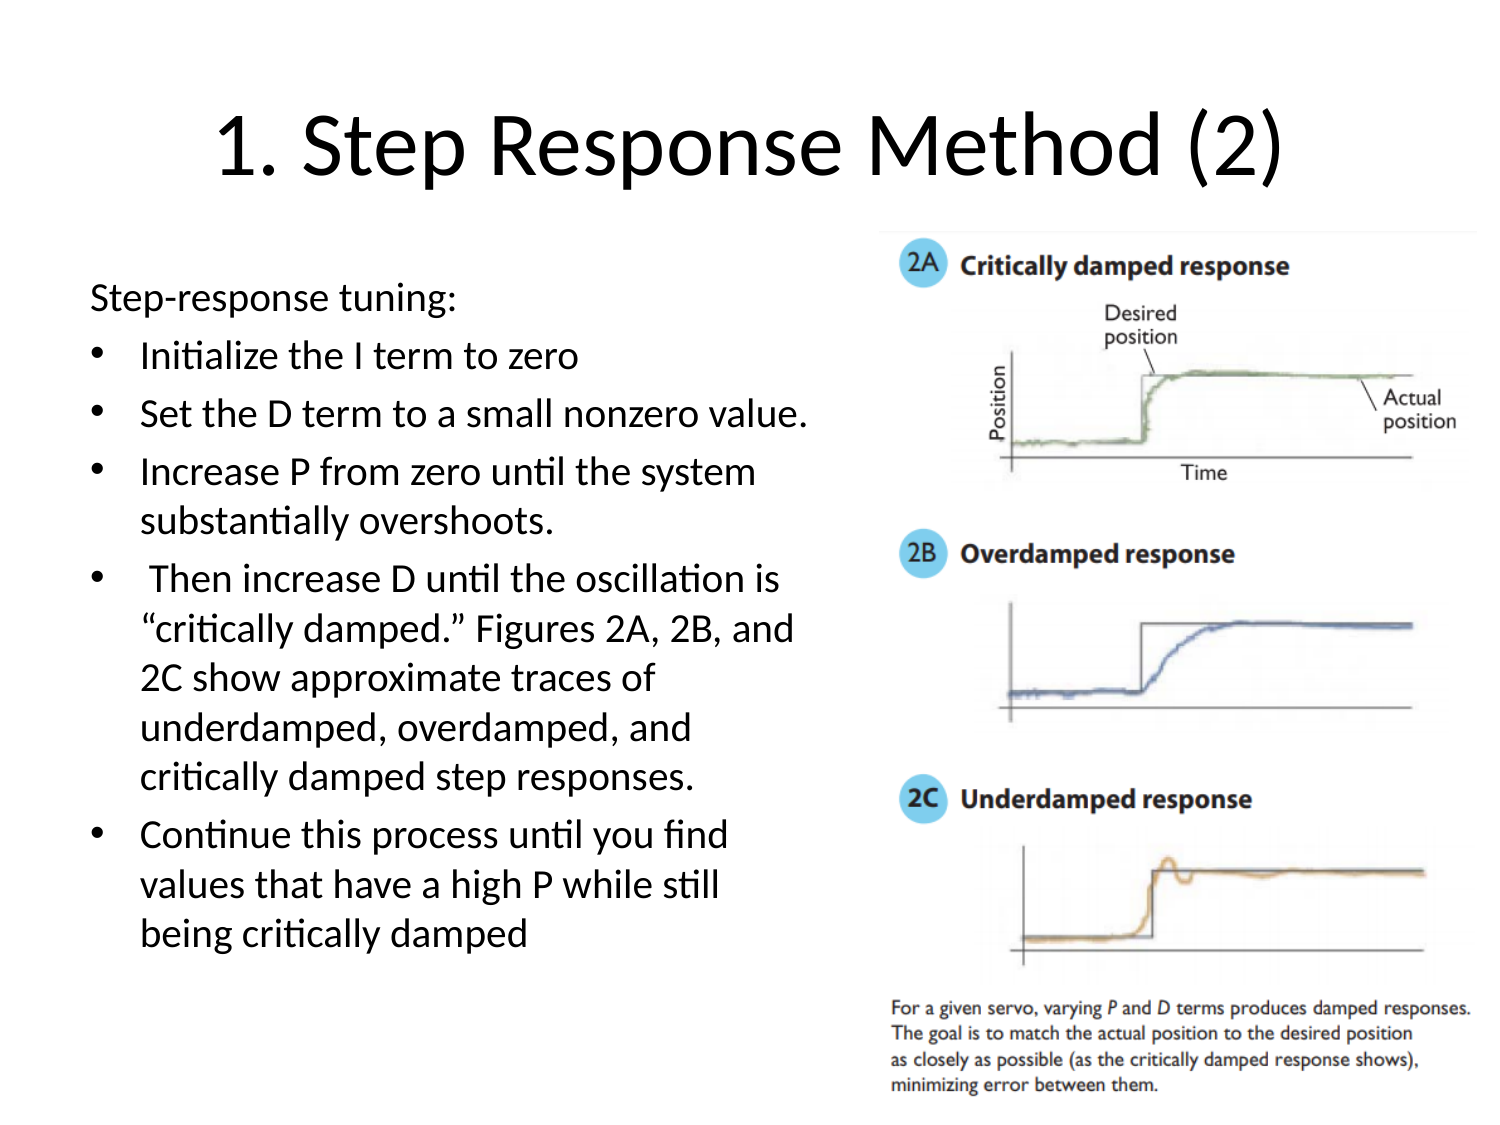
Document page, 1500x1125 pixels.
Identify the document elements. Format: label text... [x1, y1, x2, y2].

list Step-response tuning: Initialize the I term to zero Set the D term to a small nonzero value. Increase P from zero until the system substantially overshoots. Then increase D until the oscillation is “critically damped.” Figures 2A, 2B, and 2C show approximate traces of underdamped, overdamped, and critically damped step responses. Continue this process until you find values that have a high P while still being critically damped [75, 262, 833, 1005]
picture [879, 231, 1477, 1100]
title 1. Step Response Method (2) [75, 45, 1425, 233]
